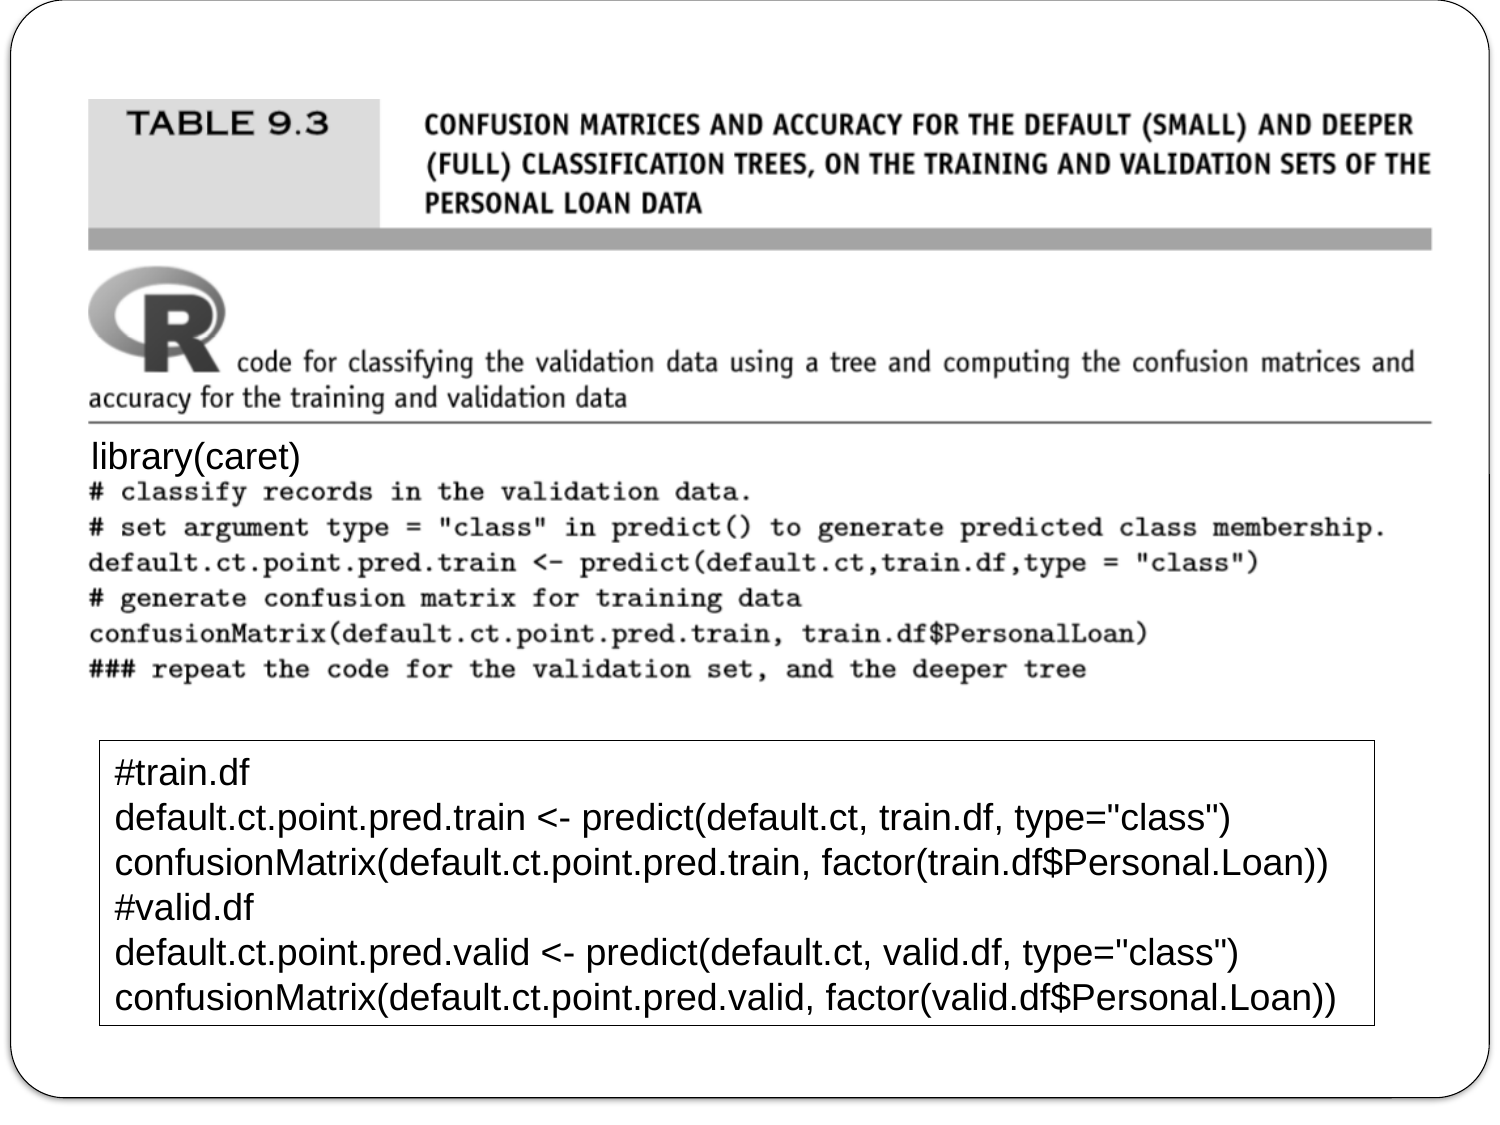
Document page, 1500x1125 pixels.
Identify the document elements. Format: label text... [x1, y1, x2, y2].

text_box library(caret) [76, 424, 81, 485]
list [87, 99, 1465, 701]
text_box #train.df default.ct.point.pred.train <- predict(default.ct, train.df, type="class") confusionMatrix(default.ct.point.pred.train, factor(train.df$Personal.Loan)) #valid.df default.ct.point.pred.valid <- predict(default.ct, valid.df, type="class") confusionMatrix(default.ct.point.pred.valid, factor(valid.df$Personal.Loan)) [99, 740, 1375, 1026]
